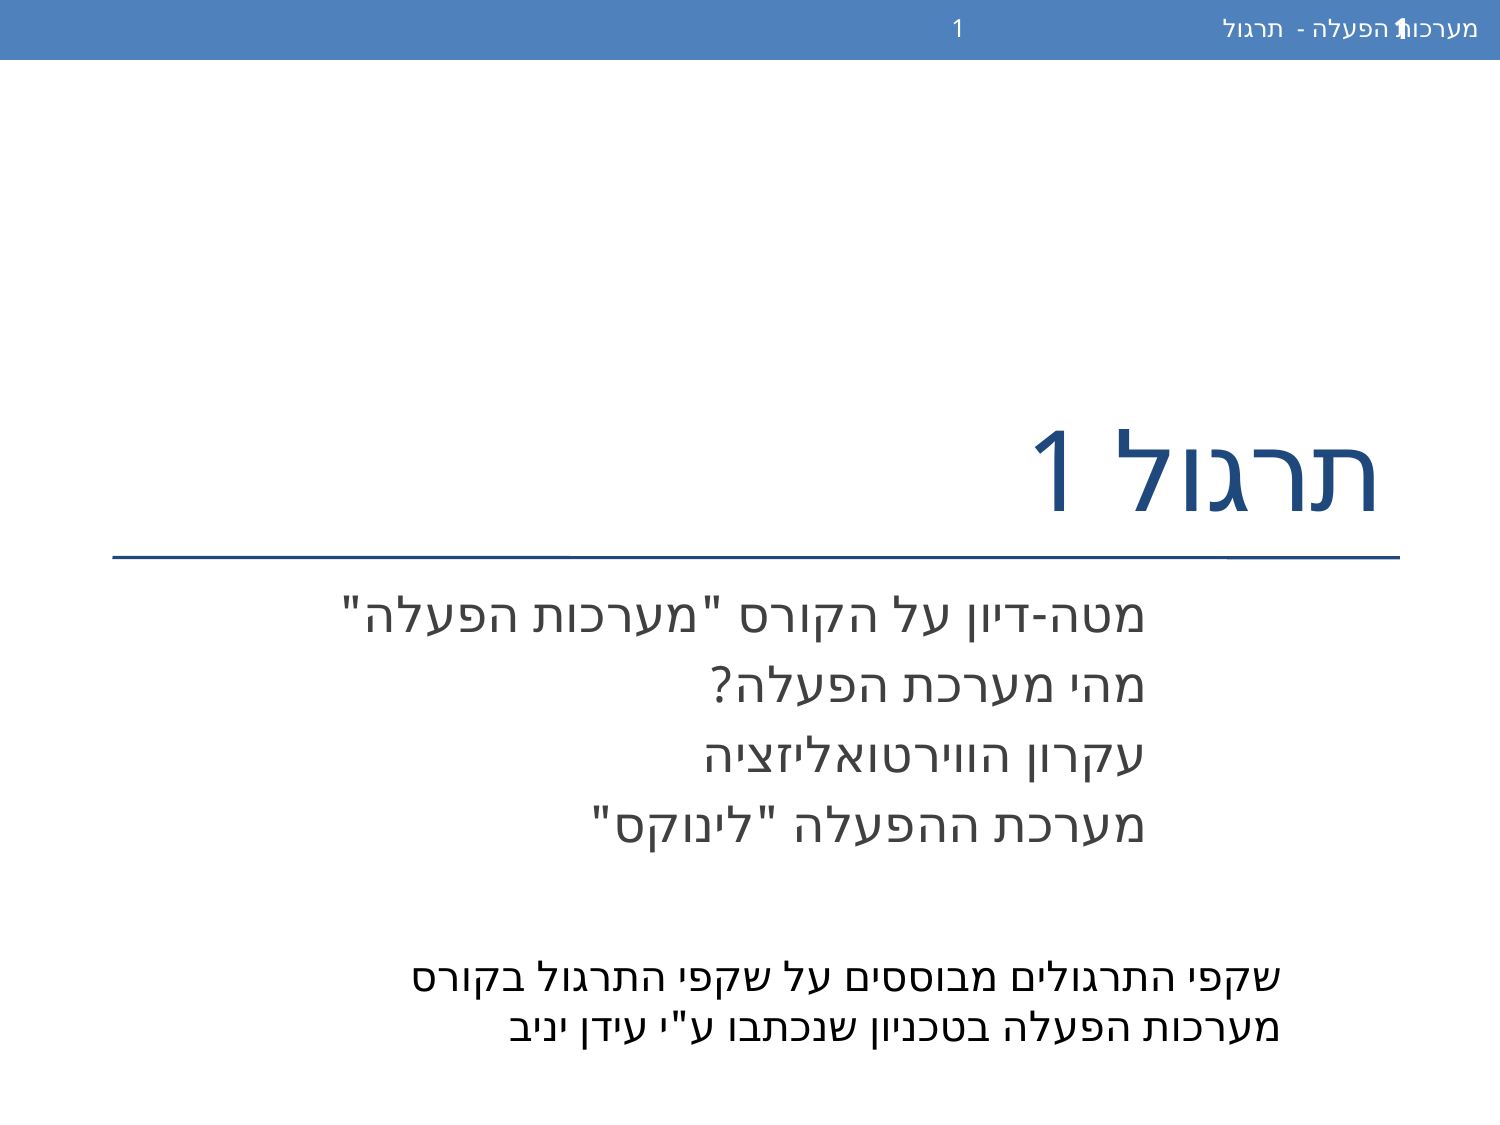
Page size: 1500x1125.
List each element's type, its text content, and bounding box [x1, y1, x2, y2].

footer מערכות הפעלה - תרגול 1 [562, 3, 1238, 57]
text_box שקפי התרגולים מבוססים על שקפי התרגול בקורס מערכות הפעלה בטכניון שנכתבו ע"י עידן יניב [284, 942, 1297, 1057]
subtitle מטה-דיון על הקורס "מערכות הפעלה" מהי מערכת הפעלה? עקרון הווירטואליזציה מערכת ההפעלה "לינוקס" [112, 575, 1163, 900]
slide_number 1 [1250, 3, 1425, 57]
title תרגול 1 [112, 224, 1400, 542]
